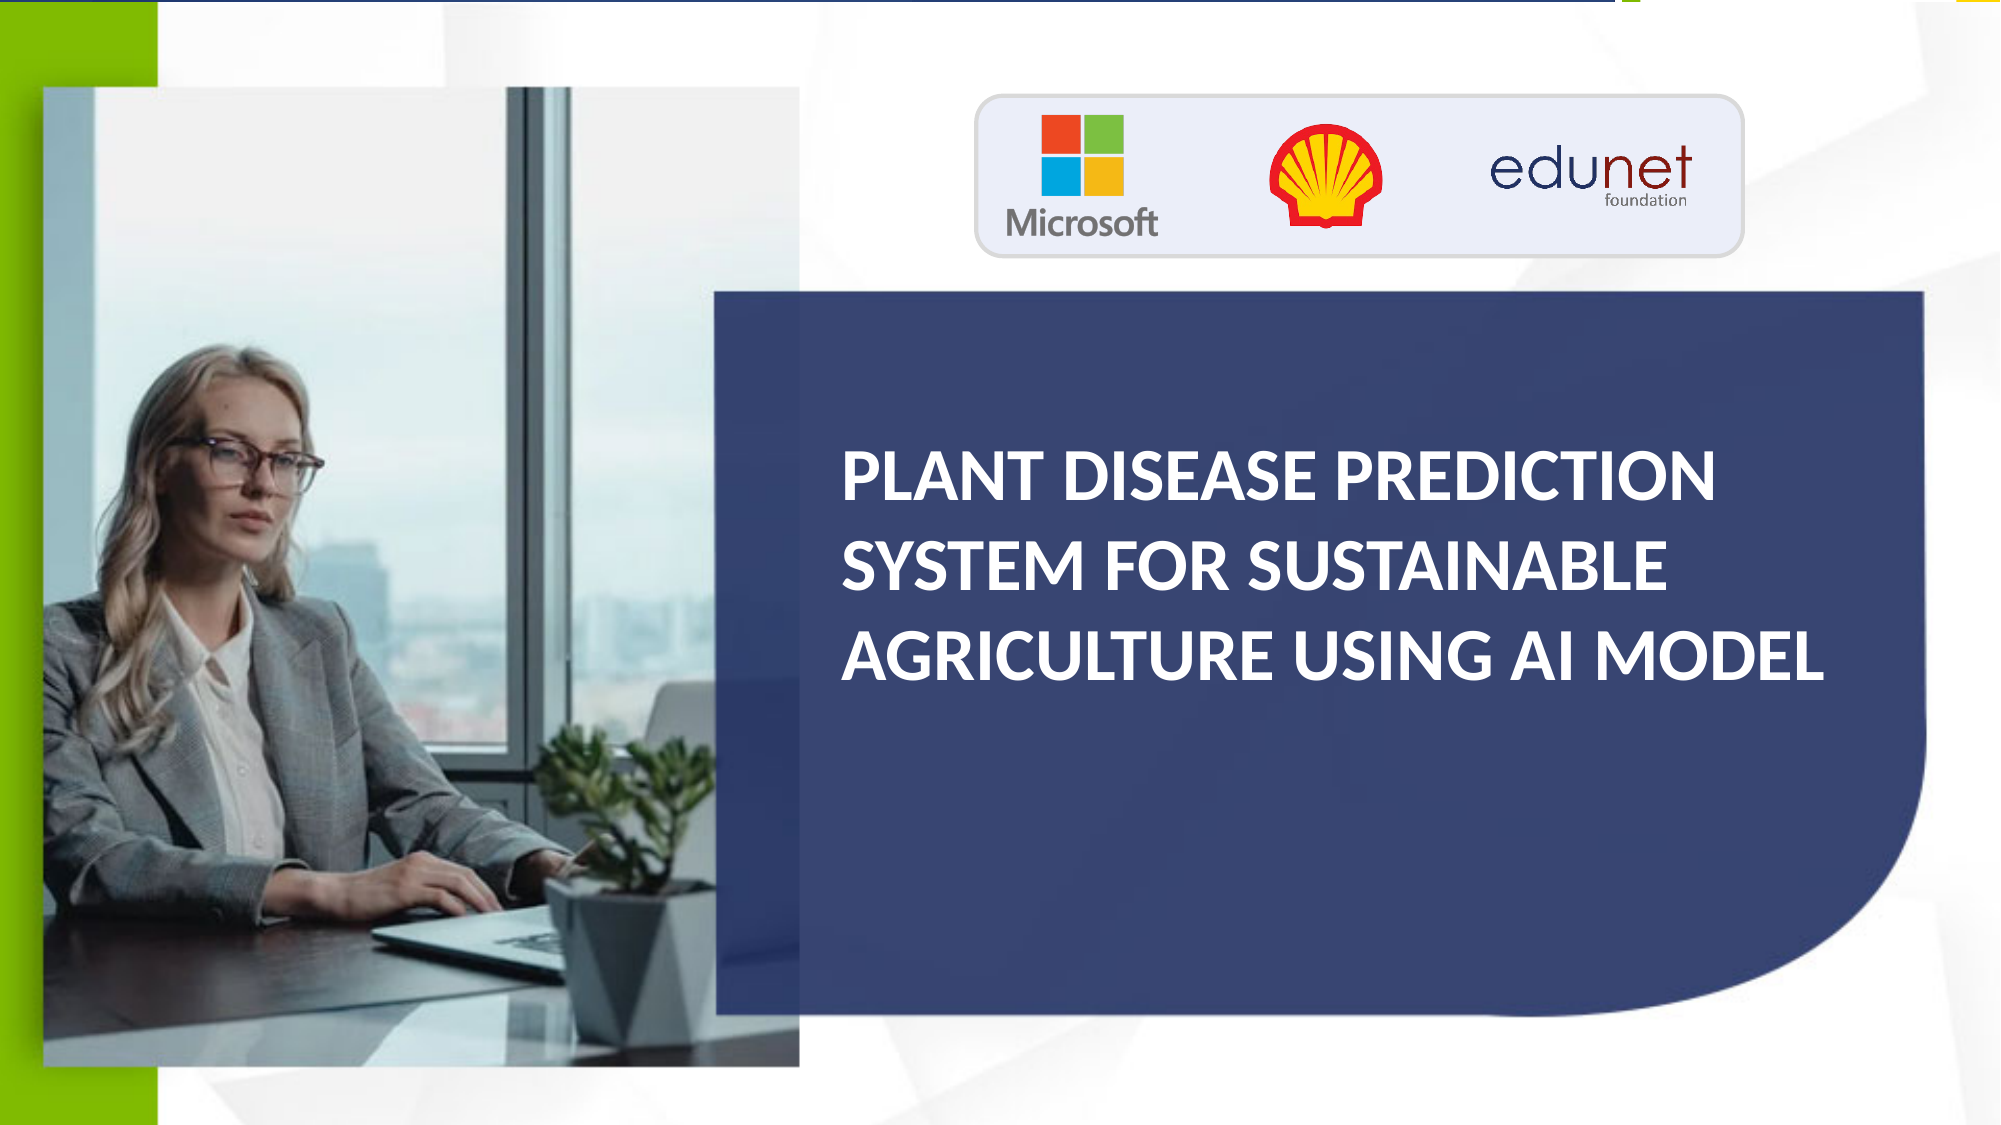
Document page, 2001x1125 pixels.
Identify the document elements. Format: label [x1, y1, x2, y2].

picture [0, 2, 2000, 1125]
text_box [999, 106, 1694, 246]
